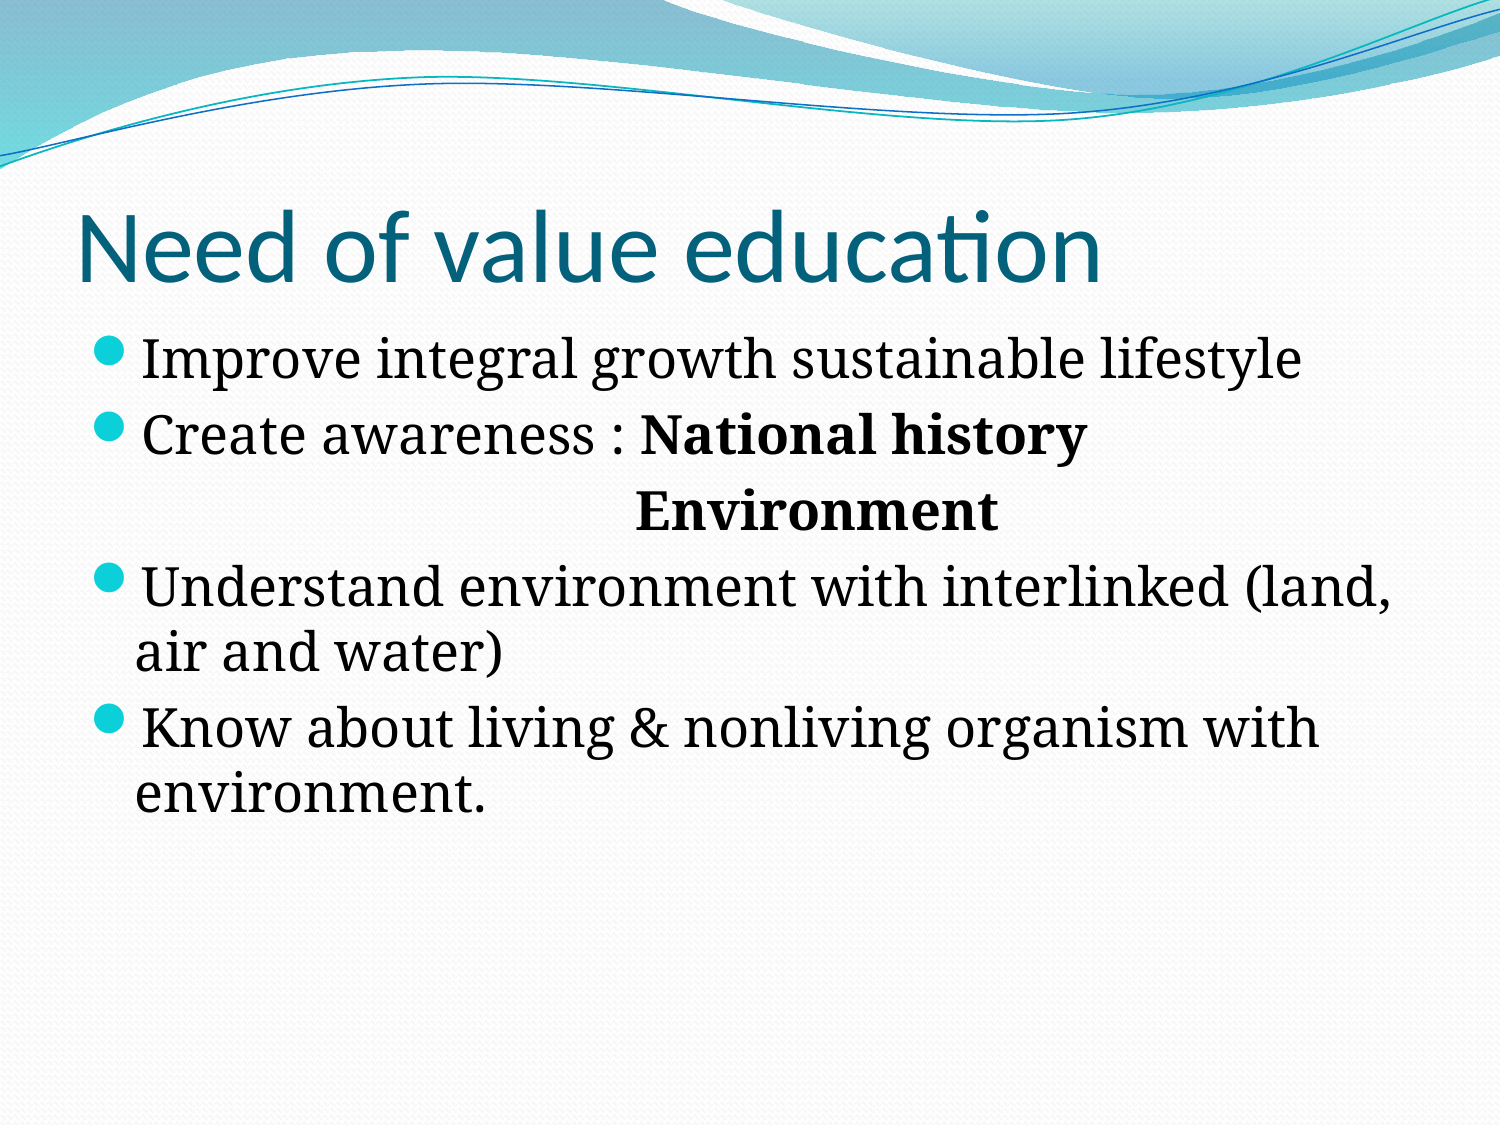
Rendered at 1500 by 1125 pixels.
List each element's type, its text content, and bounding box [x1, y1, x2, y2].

list Improve integral growth sustainable lifestyle Create awareness : National history Environment Understand environment with interlinked (land, air and water) Know about living & nonliving organism with environment. [75, 317, 1425, 1038]
title Need of value education [75, 115, 1425, 303]
